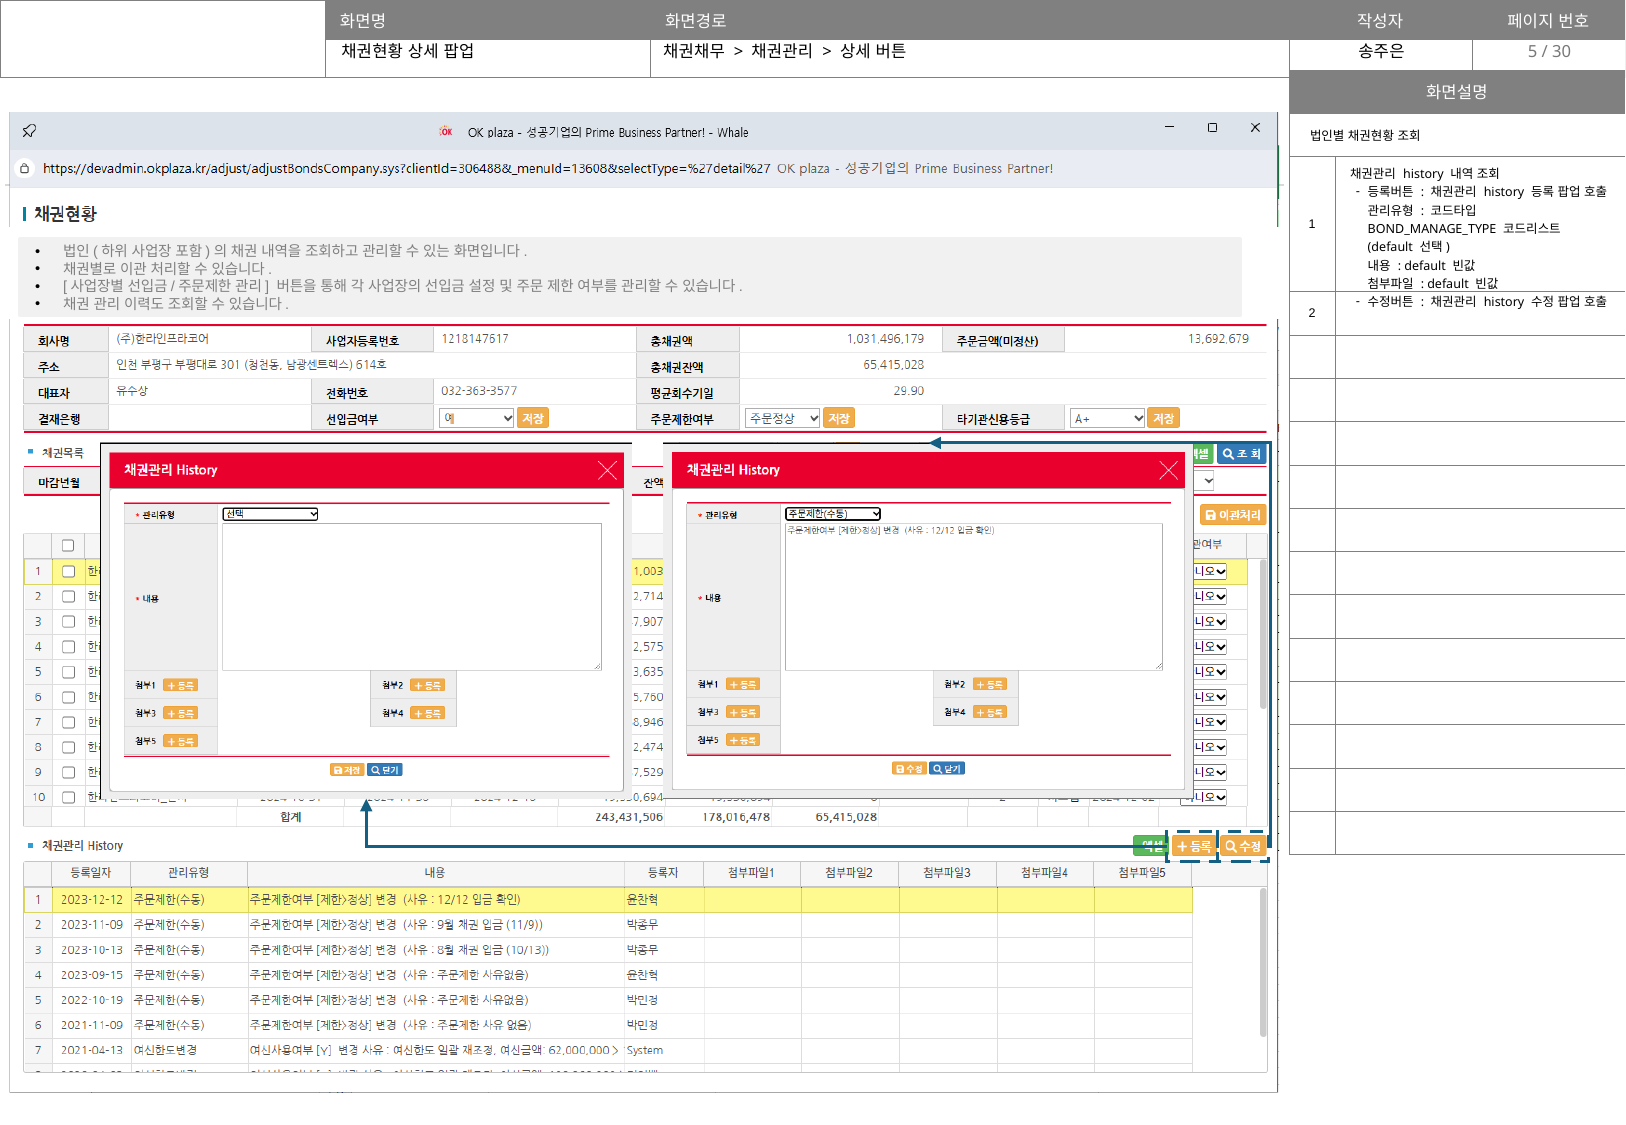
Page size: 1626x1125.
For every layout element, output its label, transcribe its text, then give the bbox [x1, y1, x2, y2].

table_cell [1336, 552, 1625, 594]
table_cell 2 [1290, 292, 1335, 335]
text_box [365, 798, 927, 847]
table_cell [1290, 422, 1335, 465]
table_cell [1336, 639, 1625, 681]
table_cell [1336, 336, 1625, 378]
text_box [927, 442, 1270, 847]
table_cell [1336, 812, 1625, 854]
table_cell [1290, 769, 1335, 811]
table_cell [1290, 639, 1335, 681]
text_box 법인(하위 사업장 포함)의 채권 내역을 조회하고 관리할 수 있는 화면입니다. 채권별로 이관 처리할 수 있습니다. [사업장별 선입금/주문제한 관리] 버튼을 통해 각 사업장의 선입금 설정 및 주문 제한 여부를 관리할 수 있습니다. 채권 관리 이력도 조회할 수 있습니다. [19, 239, 1240, 316]
table_cell [1290, 336, 1335, 378]
table_cell 1 [1290, 157, 1335, 291]
slide_number 5 [1474, 33, 1625, 70]
table_cell [1290, 552, 1335, 594]
table_cell [1336, 379, 1625, 421]
table_cell [1336, 466, 1625, 508]
table_cell [1290, 725, 1335, 768]
table_cell [1336, 595, 1625, 638]
table_cell 채권관리 history 내역 조회 등록버튼 : 채권관리 history 등록 팝업 호출 관리유형 : 코드타입 BOND_MANAGE_TYPE 코드리스트 (default 선택) 내용 : default 빈값 첨부파일 : default 빈값 수정버튼 : 채권관리 history 수정 팝업 호출 [1336, 157, 1625, 291]
table_cell 법인별 채권현황 조회 [1290, 114, 1625, 156]
table_cell [1290, 682, 1335, 724]
text_box 채권채무 > 채권관리 > 상세 버튼 [648, 33, 971, 68]
table_cell [1290, 379, 1335, 421]
table_cell [1336, 725, 1625, 768]
picture [9, 111, 1280, 227]
table_cell [1336, 509, 1625, 551]
table_cell [1336, 292, 1625, 335]
text_box 채권현황 상세 팝업 [326, 33, 648, 68]
table_cell [1290, 509, 1335, 551]
picture [9, 318, 1280, 1094]
table_cell [1336, 769, 1625, 811]
table_cell [1290, 466, 1335, 508]
table_cell [1290, 812, 1335, 854]
table_header 화면설명 [1290, 71, 1625, 113]
table_cell [1290, 595, 1335, 638]
table_cell [1336, 422, 1625, 465]
table_cell [1336, 682, 1625, 724]
